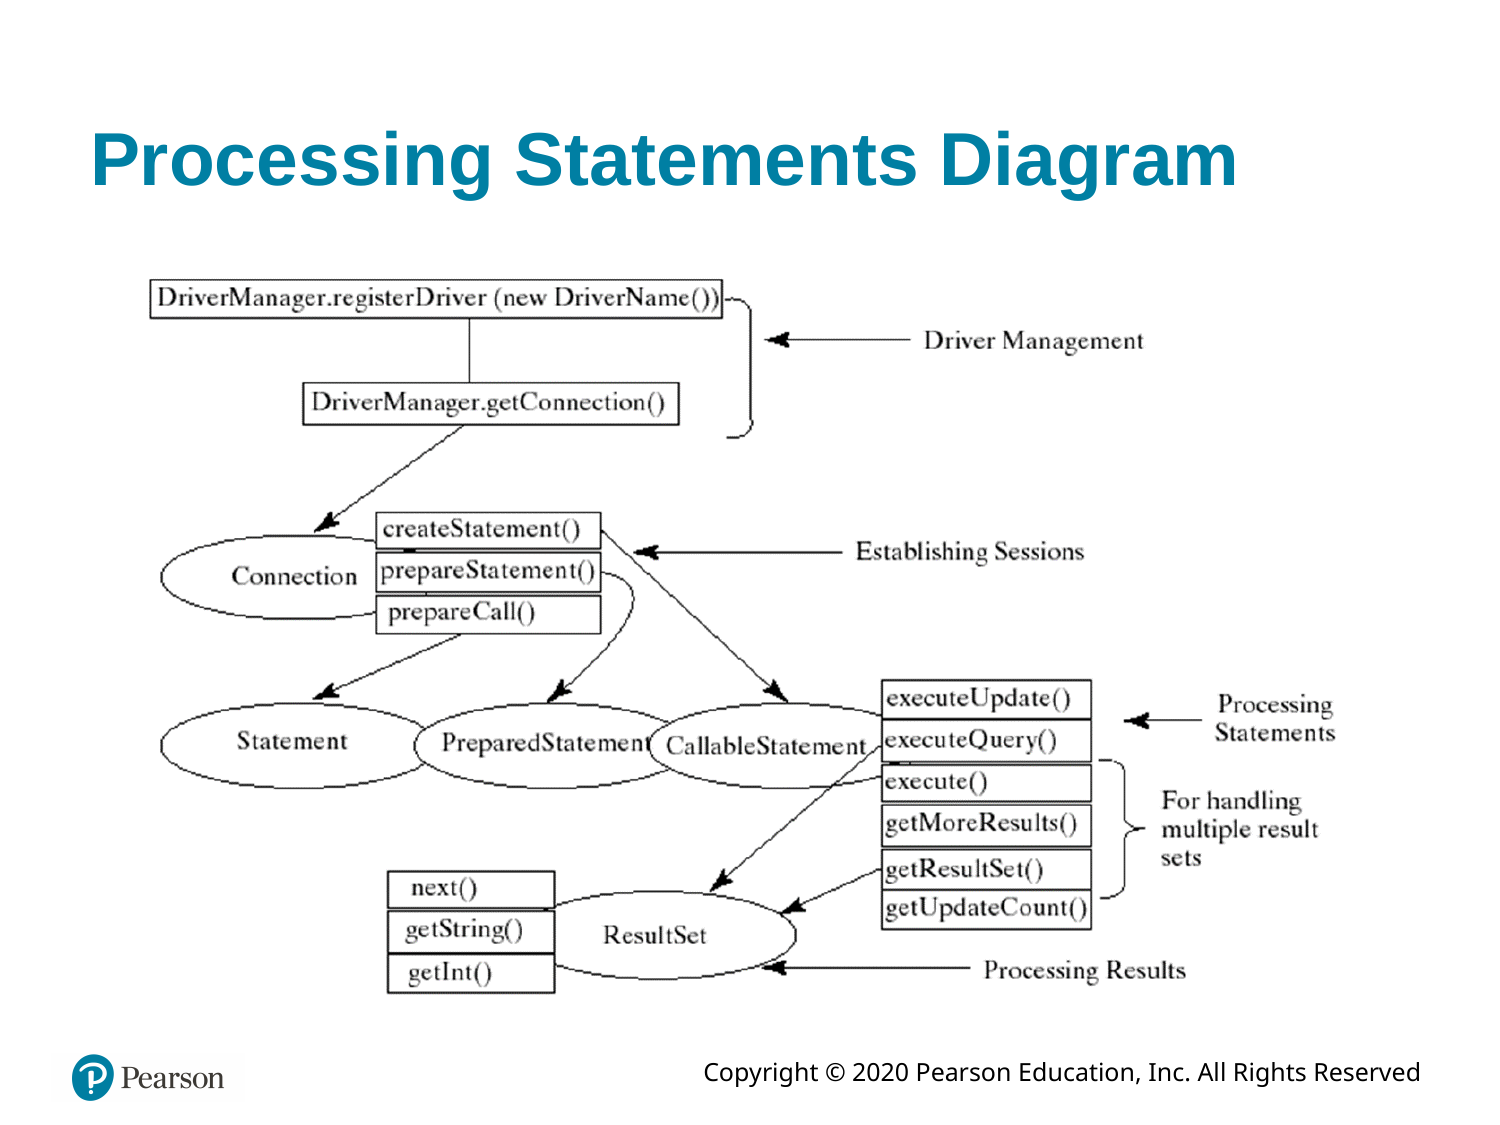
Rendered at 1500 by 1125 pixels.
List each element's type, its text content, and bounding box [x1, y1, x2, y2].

picture [51, 1053, 245, 1102]
title Processing Statements Diagram [75, 35, 1425, 216]
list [134, 262, 1366, 1013]
